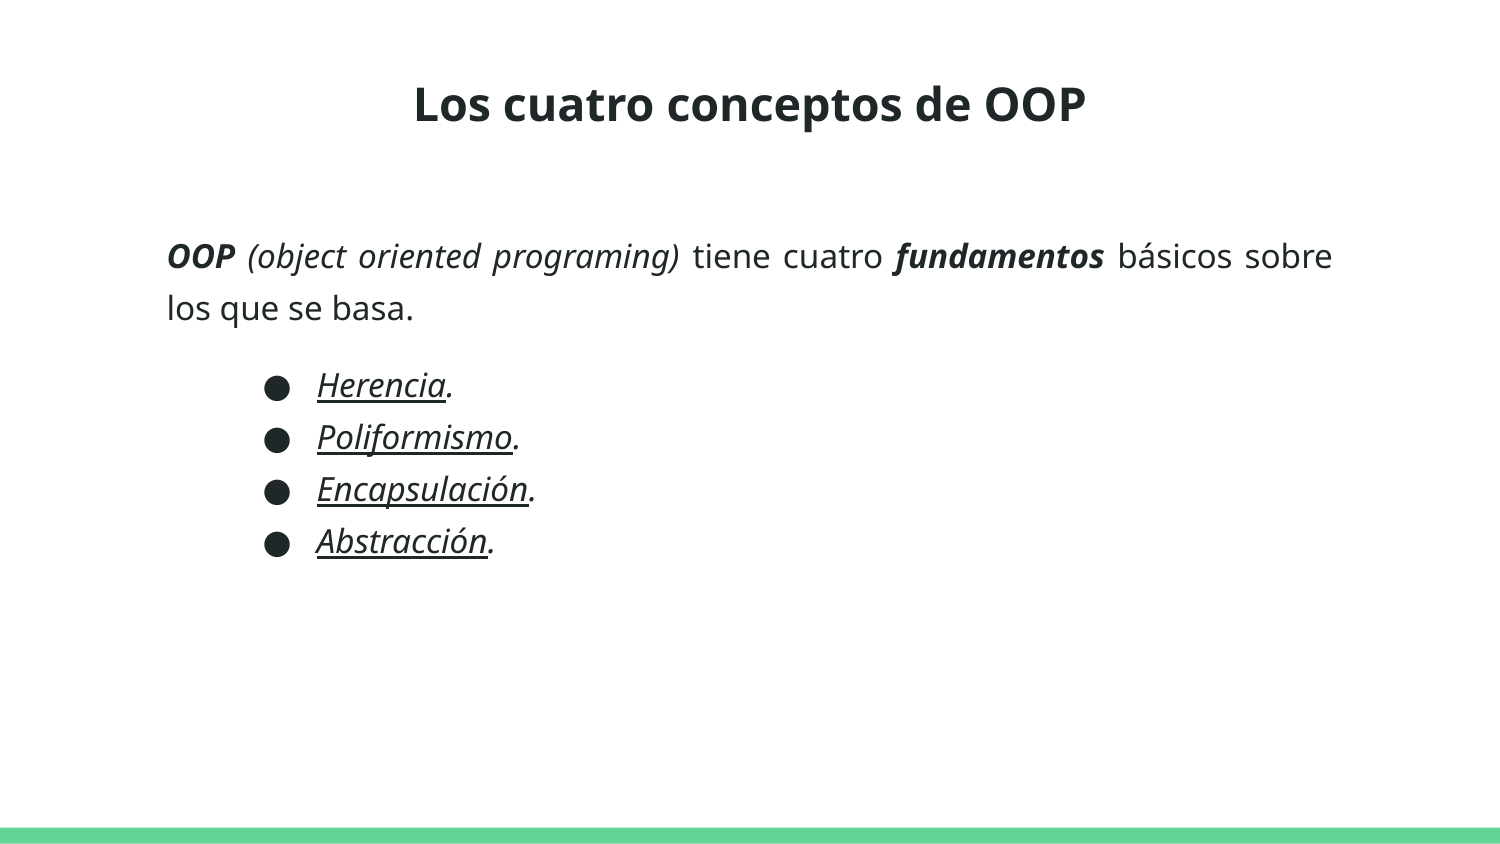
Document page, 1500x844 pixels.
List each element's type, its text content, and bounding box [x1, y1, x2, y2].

list OOP (object oriented programing) tiene cuatro fundamentos básicos sobre los que se basa. Herencia. Poliformismo. Encapsulación. Abstracción. [151, 211, 1349, 633]
title Los cuatro conceptos de OOP [51, 56, 1449, 151]
